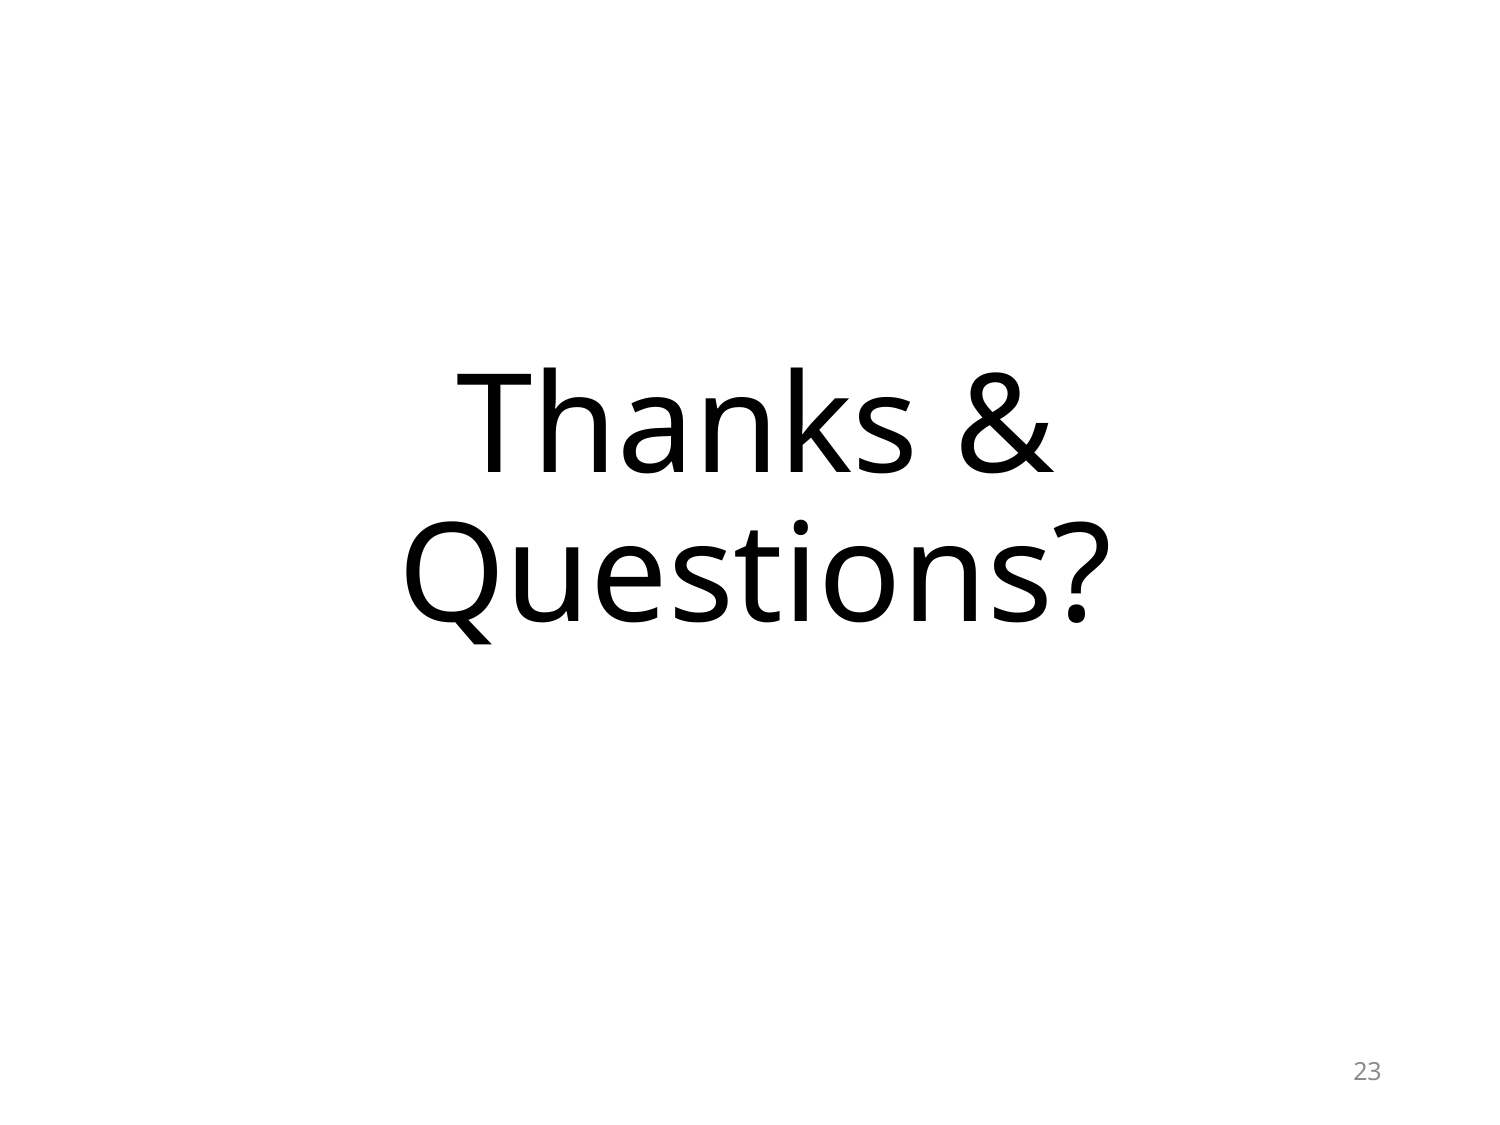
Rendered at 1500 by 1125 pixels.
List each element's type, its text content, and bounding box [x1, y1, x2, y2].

slide_number 23 [1059, 1042, 1397, 1103]
title Thanks & Questions? [108, 389, 1403, 659]
